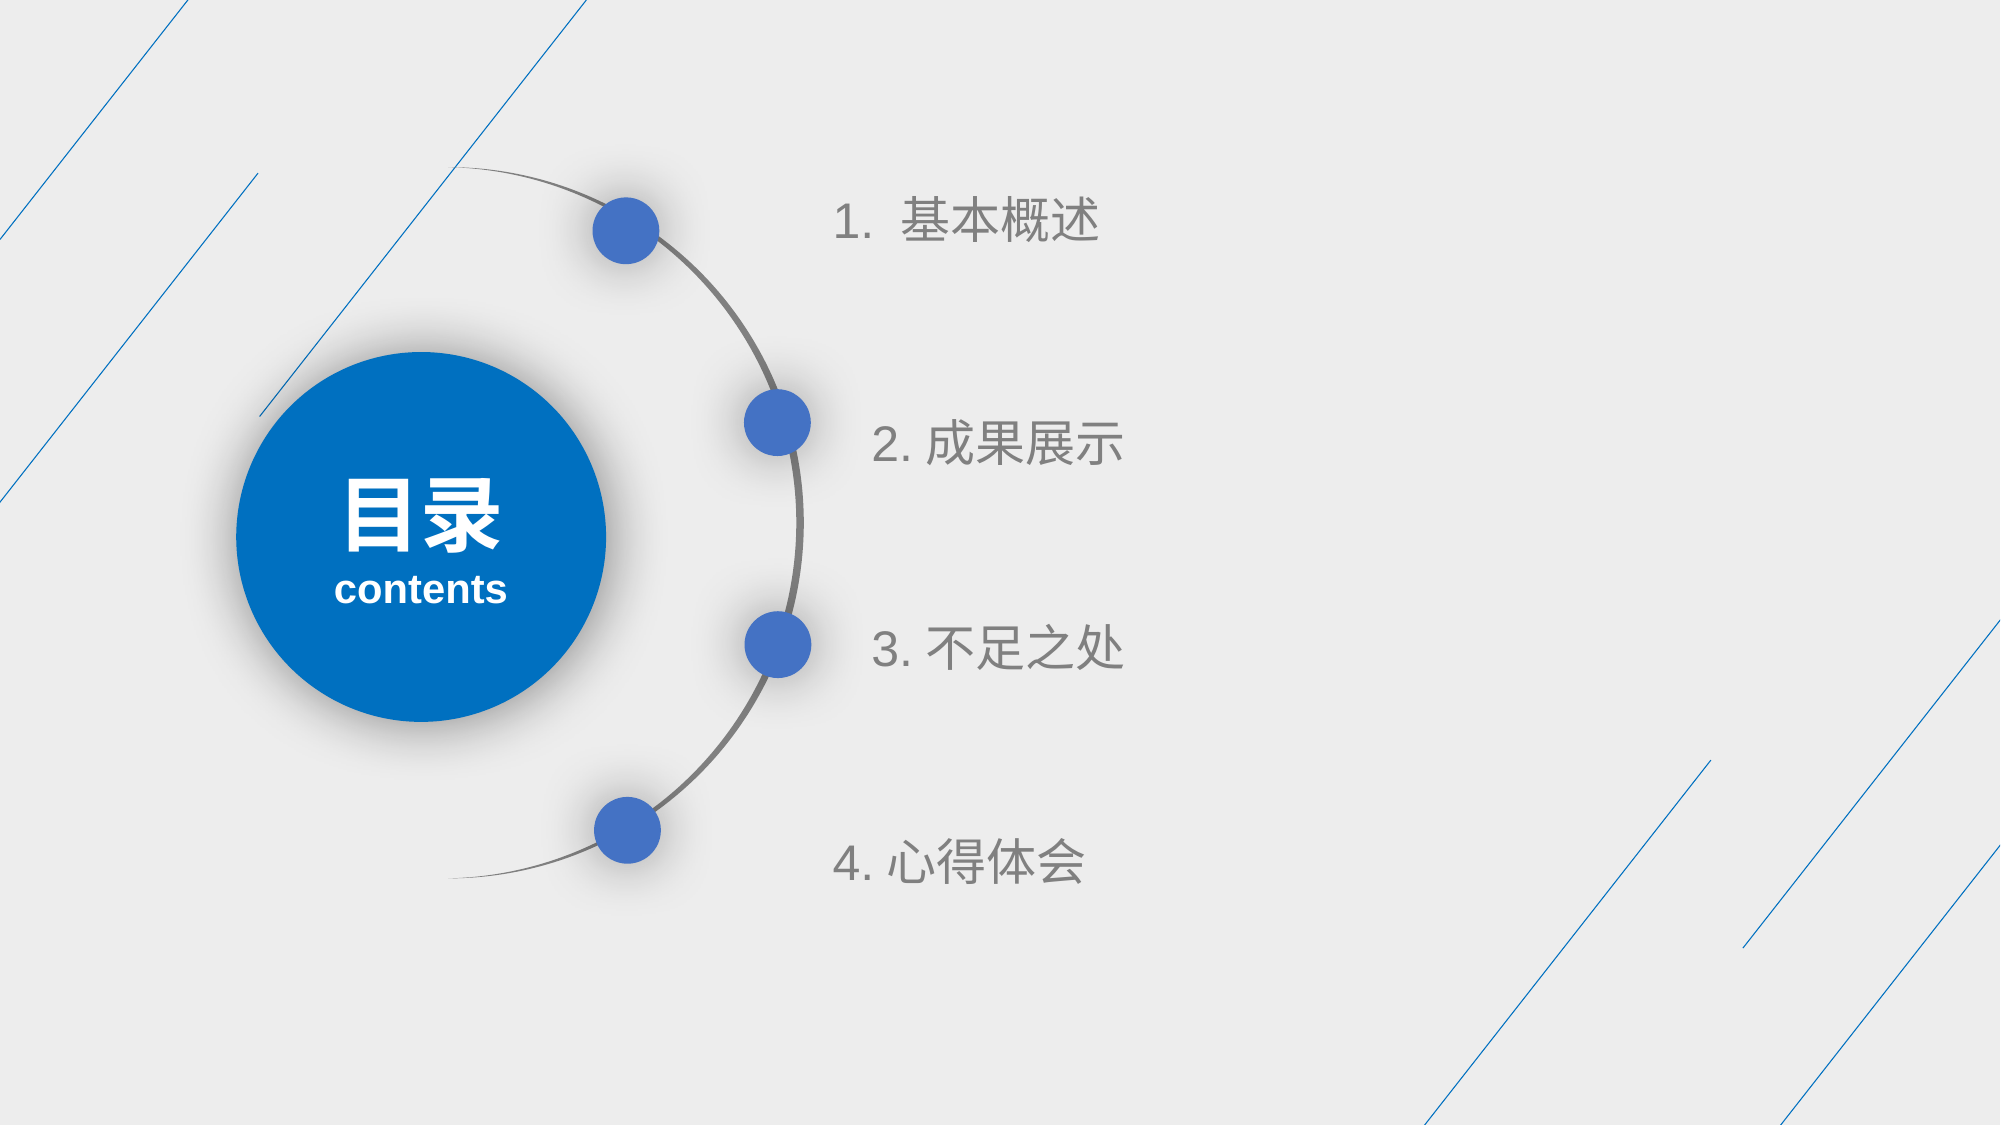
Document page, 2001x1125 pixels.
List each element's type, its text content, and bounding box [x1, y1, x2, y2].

text_box [743, 610, 813, 680]
text_box 目录 contents [235, 350, 608, 723]
text_box [591, 196, 661, 266]
text_box [448, 166, 573, 193]
text_box [679, 705, 753, 791]
text_box [742, 388, 812, 458]
text_box [686, 259, 764, 359]
text_box [592, 795, 662, 865]
text_box 3.不足之处 [856, 578, 1576, 684]
text_box 2.成果展示 [856, 374, 1576, 479]
text_box 4.心得体会 [817, 792, 1538, 898]
text_box [448, 854, 566, 880]
text_box [790, 487, 805, 581]
text_box 1. 基本概述 [818, 151, 1703, 256]
